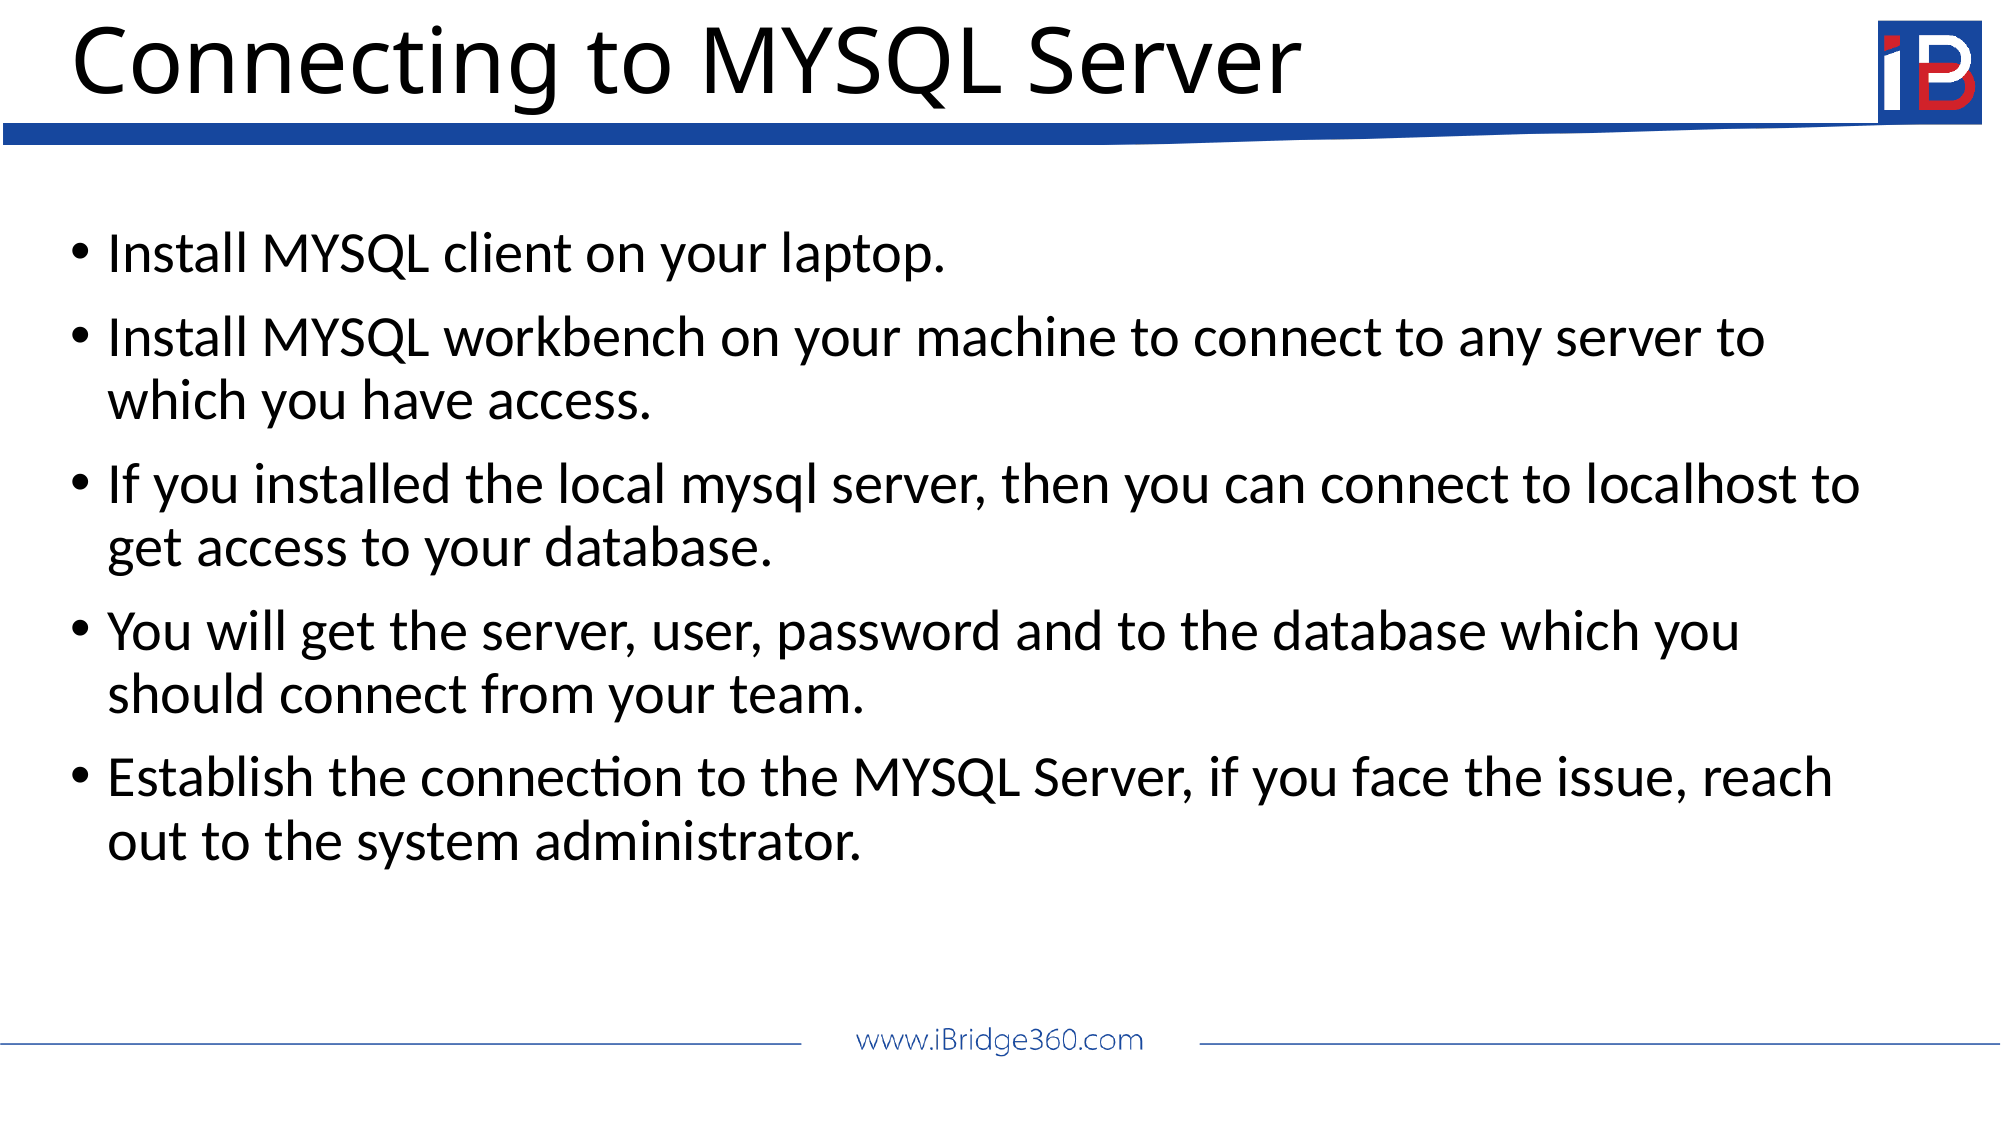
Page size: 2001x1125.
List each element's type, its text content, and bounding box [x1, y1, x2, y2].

title Connecting to MYSQL Server [55, 6, 1910, 141]
list Install MYSQL client on your laptop. Install MYSQL workbench on your machine to connect to any server to which you have access. If you installed the local mysql server, then you can connect to localhost to get access to your database. You will get the server, user, password and to the database which you should connect from your team. Establish the connection to the MYSQL Server, if you face the issue, reach out to the system administrator. [55, 215, 1910, 1014]
picture [0, 1023, 2001, 1057]
picture [0, 7, 1993, 145]
